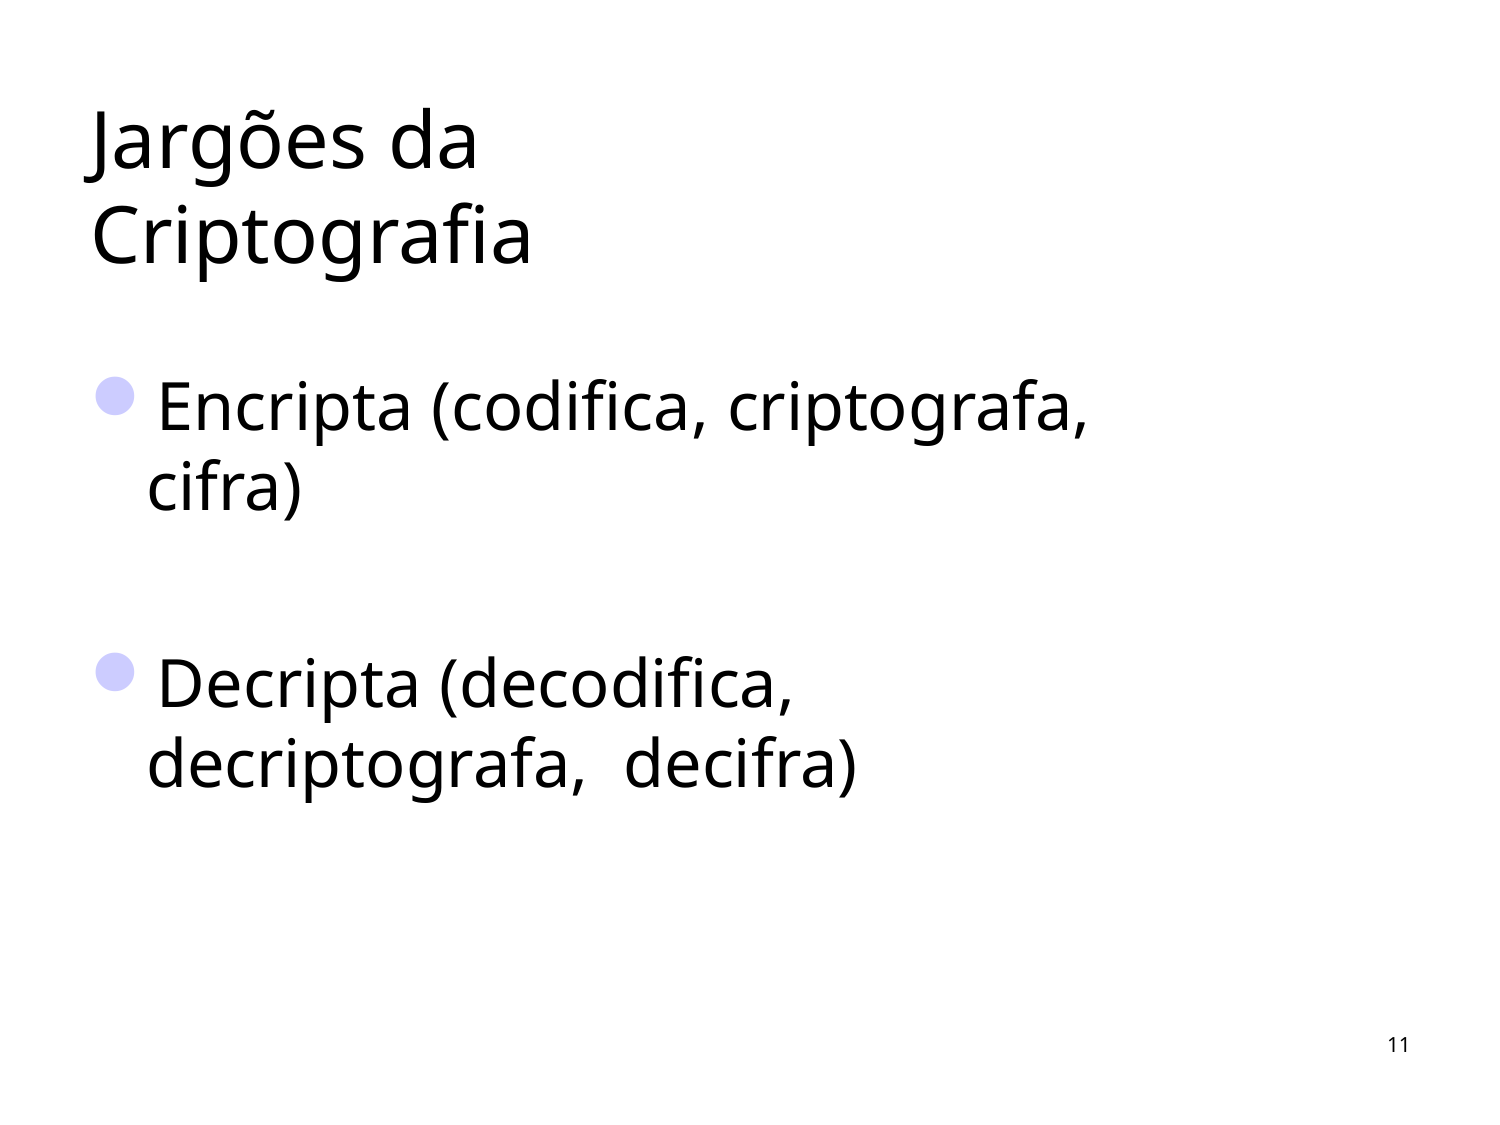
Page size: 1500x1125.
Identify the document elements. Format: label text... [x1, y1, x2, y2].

text_box 11 [1380, 1032, 1417, 1061]
title Jargões da Criptografia [87, 87, 915, 280]
text_box Encripta (codifica, criptografa, cifra) Decripta (decodifica, decriptografa, decifra) [87, 361, 1196, 801]
